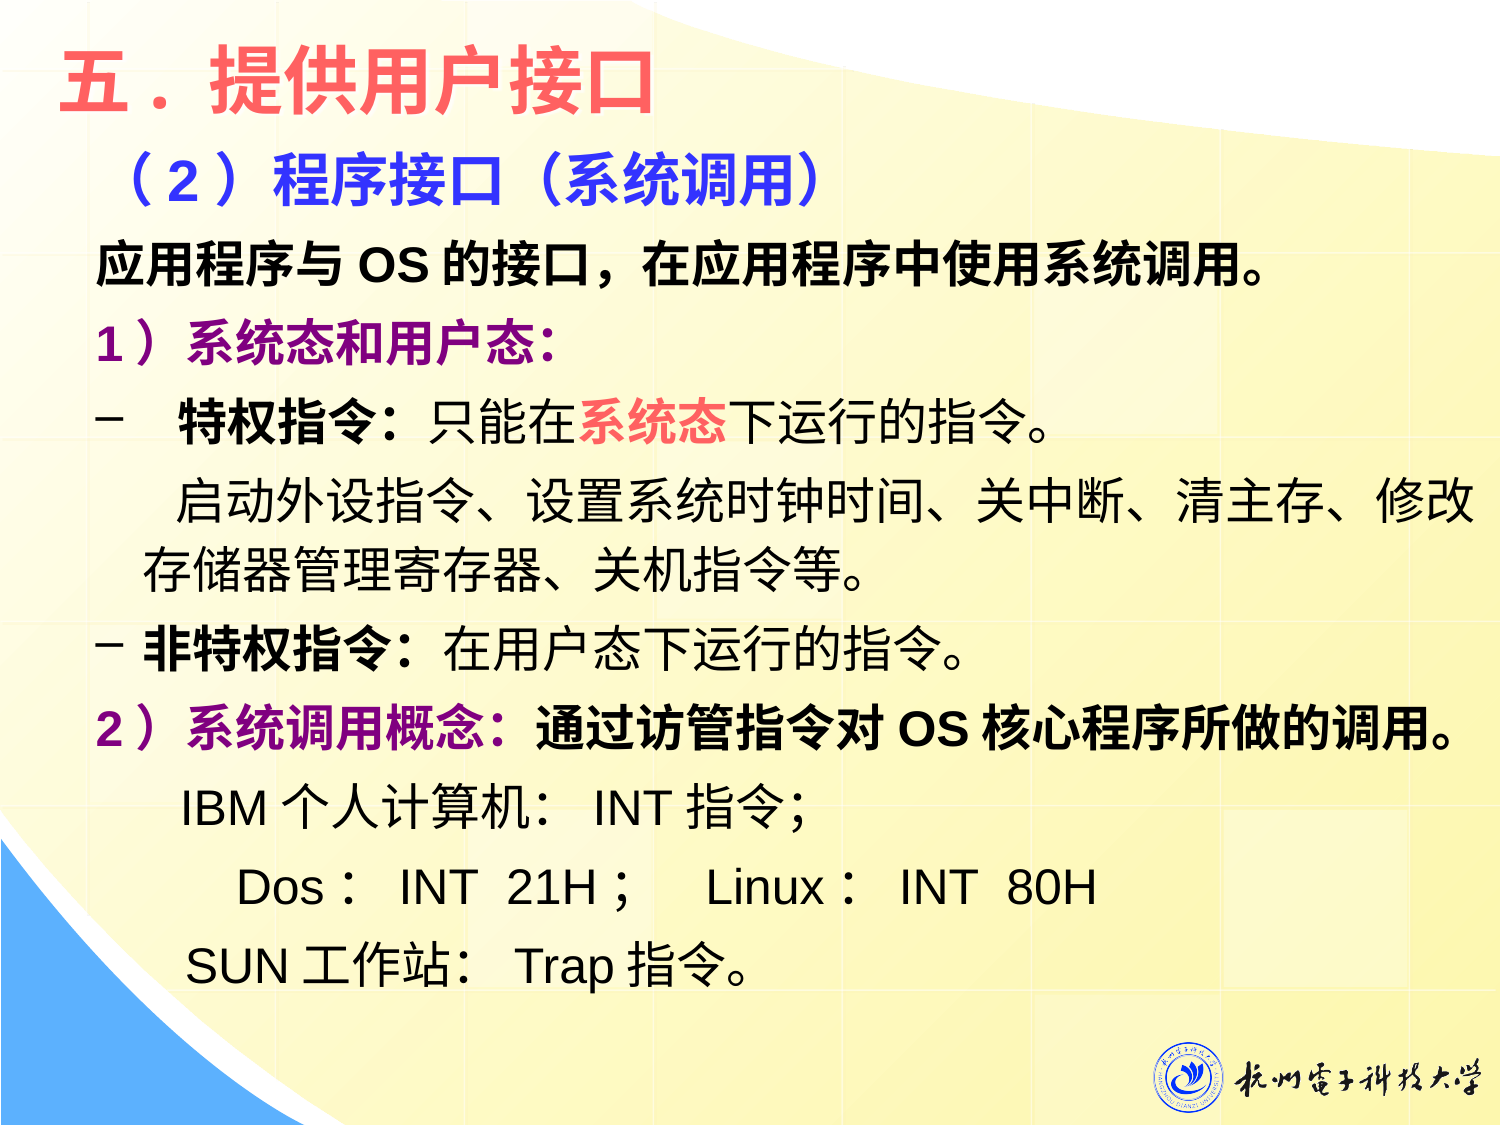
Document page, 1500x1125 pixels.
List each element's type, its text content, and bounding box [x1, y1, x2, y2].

title 五. 提供用户接口 [40, 30, 1392, 125]
picture [1234, 1059, 1481, 1097]
list （2）程序接口（系统调用） 应用程序与OS的接口，在应用程序中使用系统调用。 1）系统态和用户态： 特权指令：只能在系统态下运行的指令。 启动外设指令、设置系统时钟时间、关中断、清主存、修改存储器管理寄存器、关机指令等。 非特权指令：在用户态下运行的指令。 2）系统调用概念：通过访管指令对OS核心程序所做的调用。 IBM个人计算机：INT指令； Dos：INT 21H； Linux：INT 80H SUN工作站：Trap指令。 [5, 125, 1500, 1059]
picture [1153, 1059, 1224, 1113]
